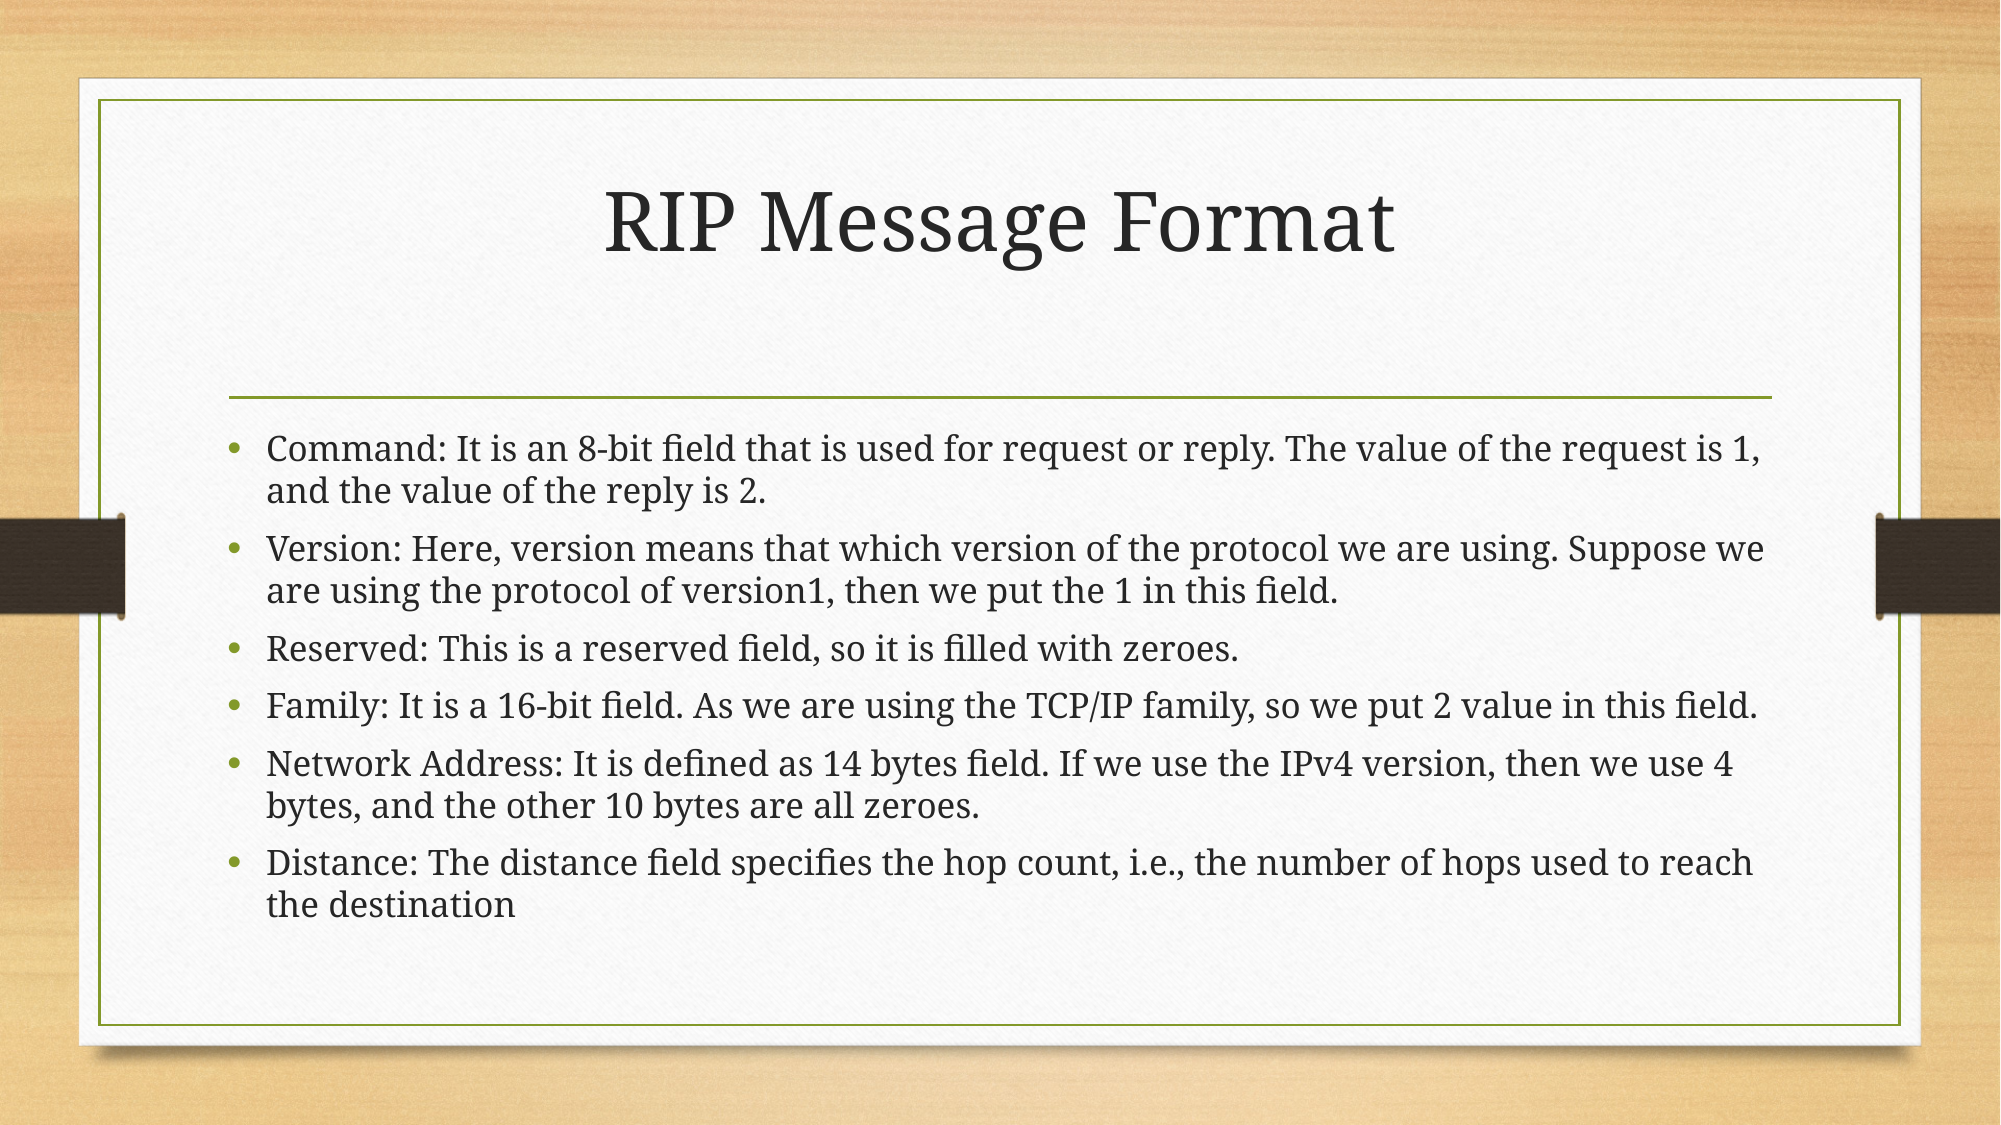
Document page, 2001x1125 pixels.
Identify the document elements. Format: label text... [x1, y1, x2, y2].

list Command: It is an 8-bit field that is used for request or reply. The value of the request is 1, and the value of the reply is 2. Version: Here, version means that which version of the protocol we are using. Suppose we are using the protocol of version1, then we put the 1 in this field. Reserved: This is a reserved field, so it is filled with zeroes. Family: It is a 16-bit field. As we are using the TCP/IP family, so we put 2 value in this field. Network Address: It is defined as 14 bytes field. If we use the IPv4 version, then we use 4 bytes, and the other 10 bytes are all zeroes. Distance: The distance field specifies the hop count, i.e., the number of hops used to reach the destination [212, 419, 1788, 964]
picture [0, 0, 2001, 1125]
title RIP Message Format [212, 161, 1788, 375]
